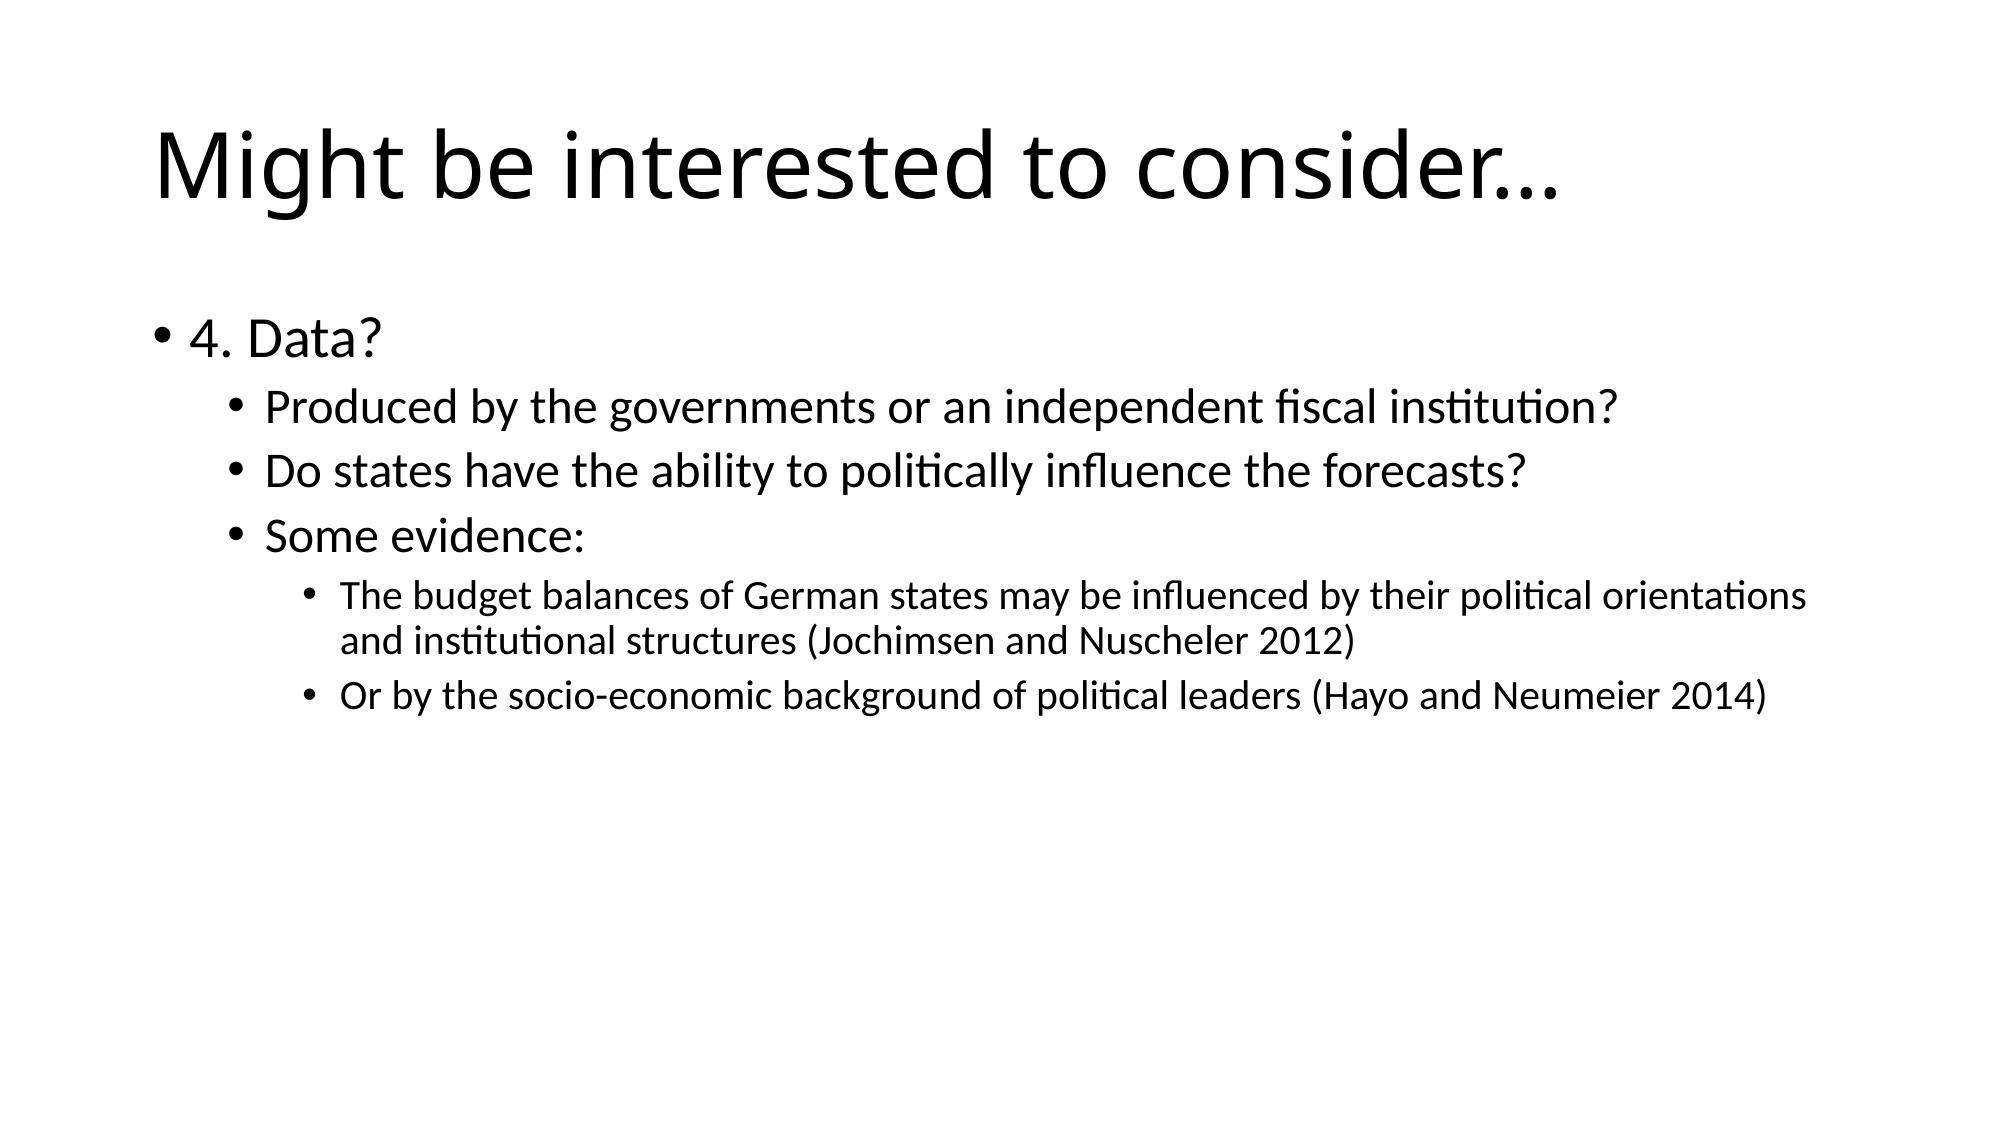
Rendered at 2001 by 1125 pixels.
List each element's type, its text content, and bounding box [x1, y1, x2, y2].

list 4. Data? Produced by the governments or an independent fiscal institution? Do states have the ability to politically influence the forecasts? Some evidence: The budget balances of German states may be influenced by their political orientations and institutional structures (Jochimsen and Nuscheler 2012) Or by the socio-economic background of political leaders (Hayo and Neumeier 2014) [137, 299, 1863, 1014]
title Might be interested to consider… [137, 59, 1863, 278]
